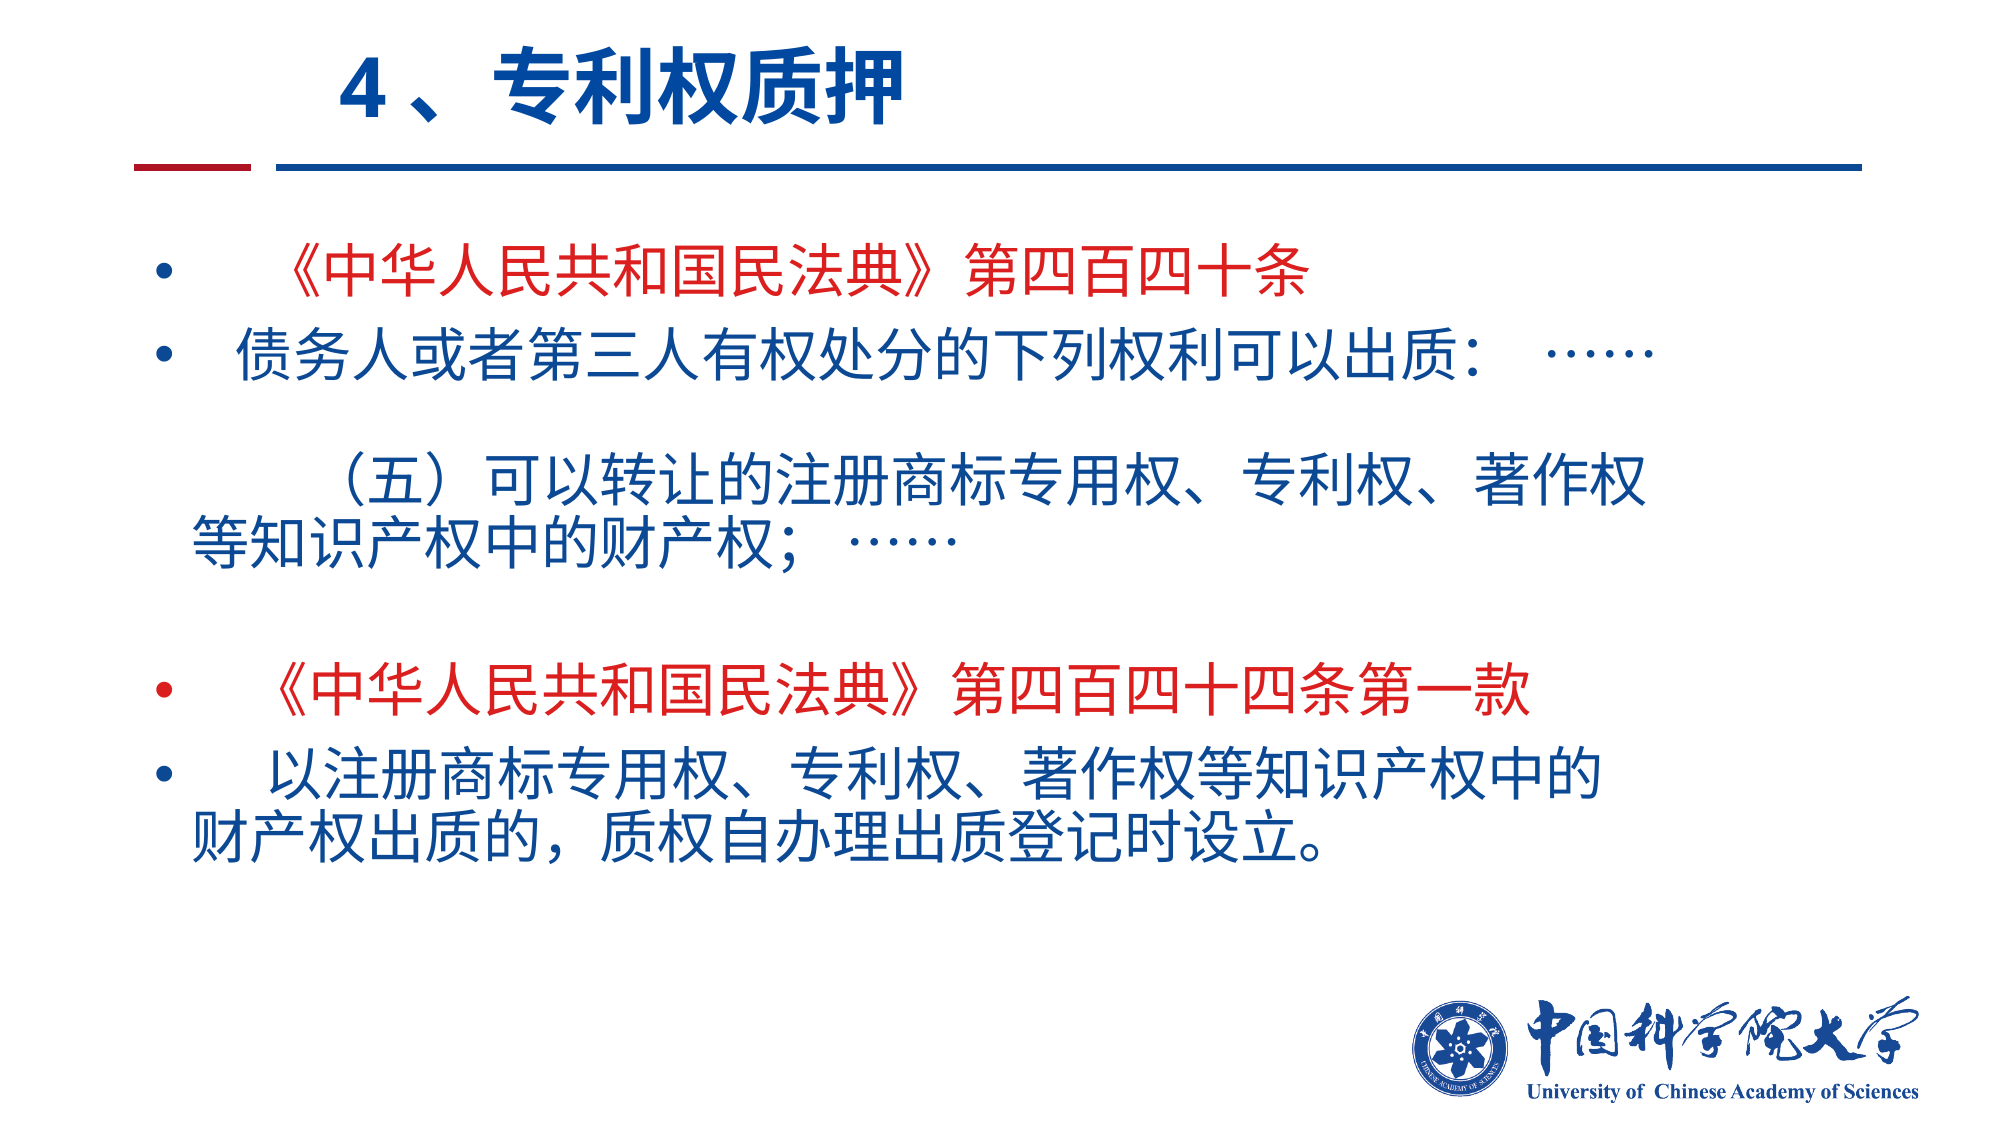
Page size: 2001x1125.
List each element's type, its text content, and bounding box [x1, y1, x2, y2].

list 《中华人民共和国民法典》第四百四十条 债务人或者第三人有权处分的下列权利可以出质： …… （五）可以转让的注册商标专用权、专利权、著作权等知识产权中的财产权； …… 《中华人民共和国民法典》第四百四十四条第一款 以注册商标专用权、专利权、著作权等知识产权中的财产权出质的，质权自办理出质登记时设立。 [139, 234, 1676, 1125]
title 4、专利权质押 [324, 25, 1676, 142]
slide_number [1412, 1042, 1863, 1103]
picture [1676, 996, 1919, 1103]
